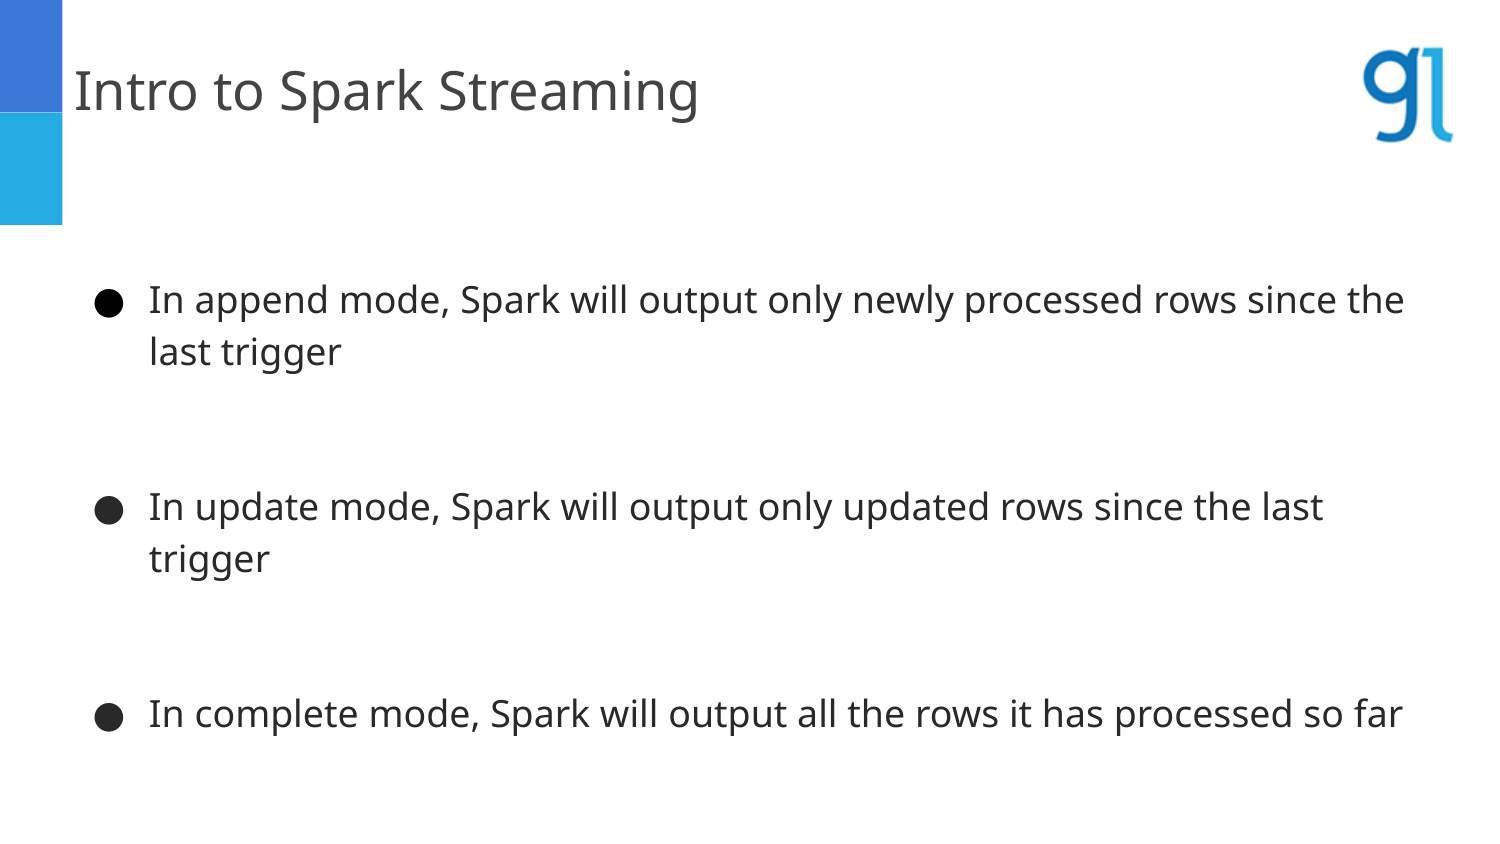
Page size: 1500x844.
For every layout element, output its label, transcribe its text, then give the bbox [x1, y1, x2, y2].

text_box In append mode, Spark will output only newly processed rows since the last trigger In update mode, Spark will output only updated rows since the last trigger In complete mode, Spark will output all the rows it has processed so far [59, 290, 1459, 715]
text_box Intro to Spark Streaming [59, 58, 724, 118]
picture [1338, 25, 1478, 166]
